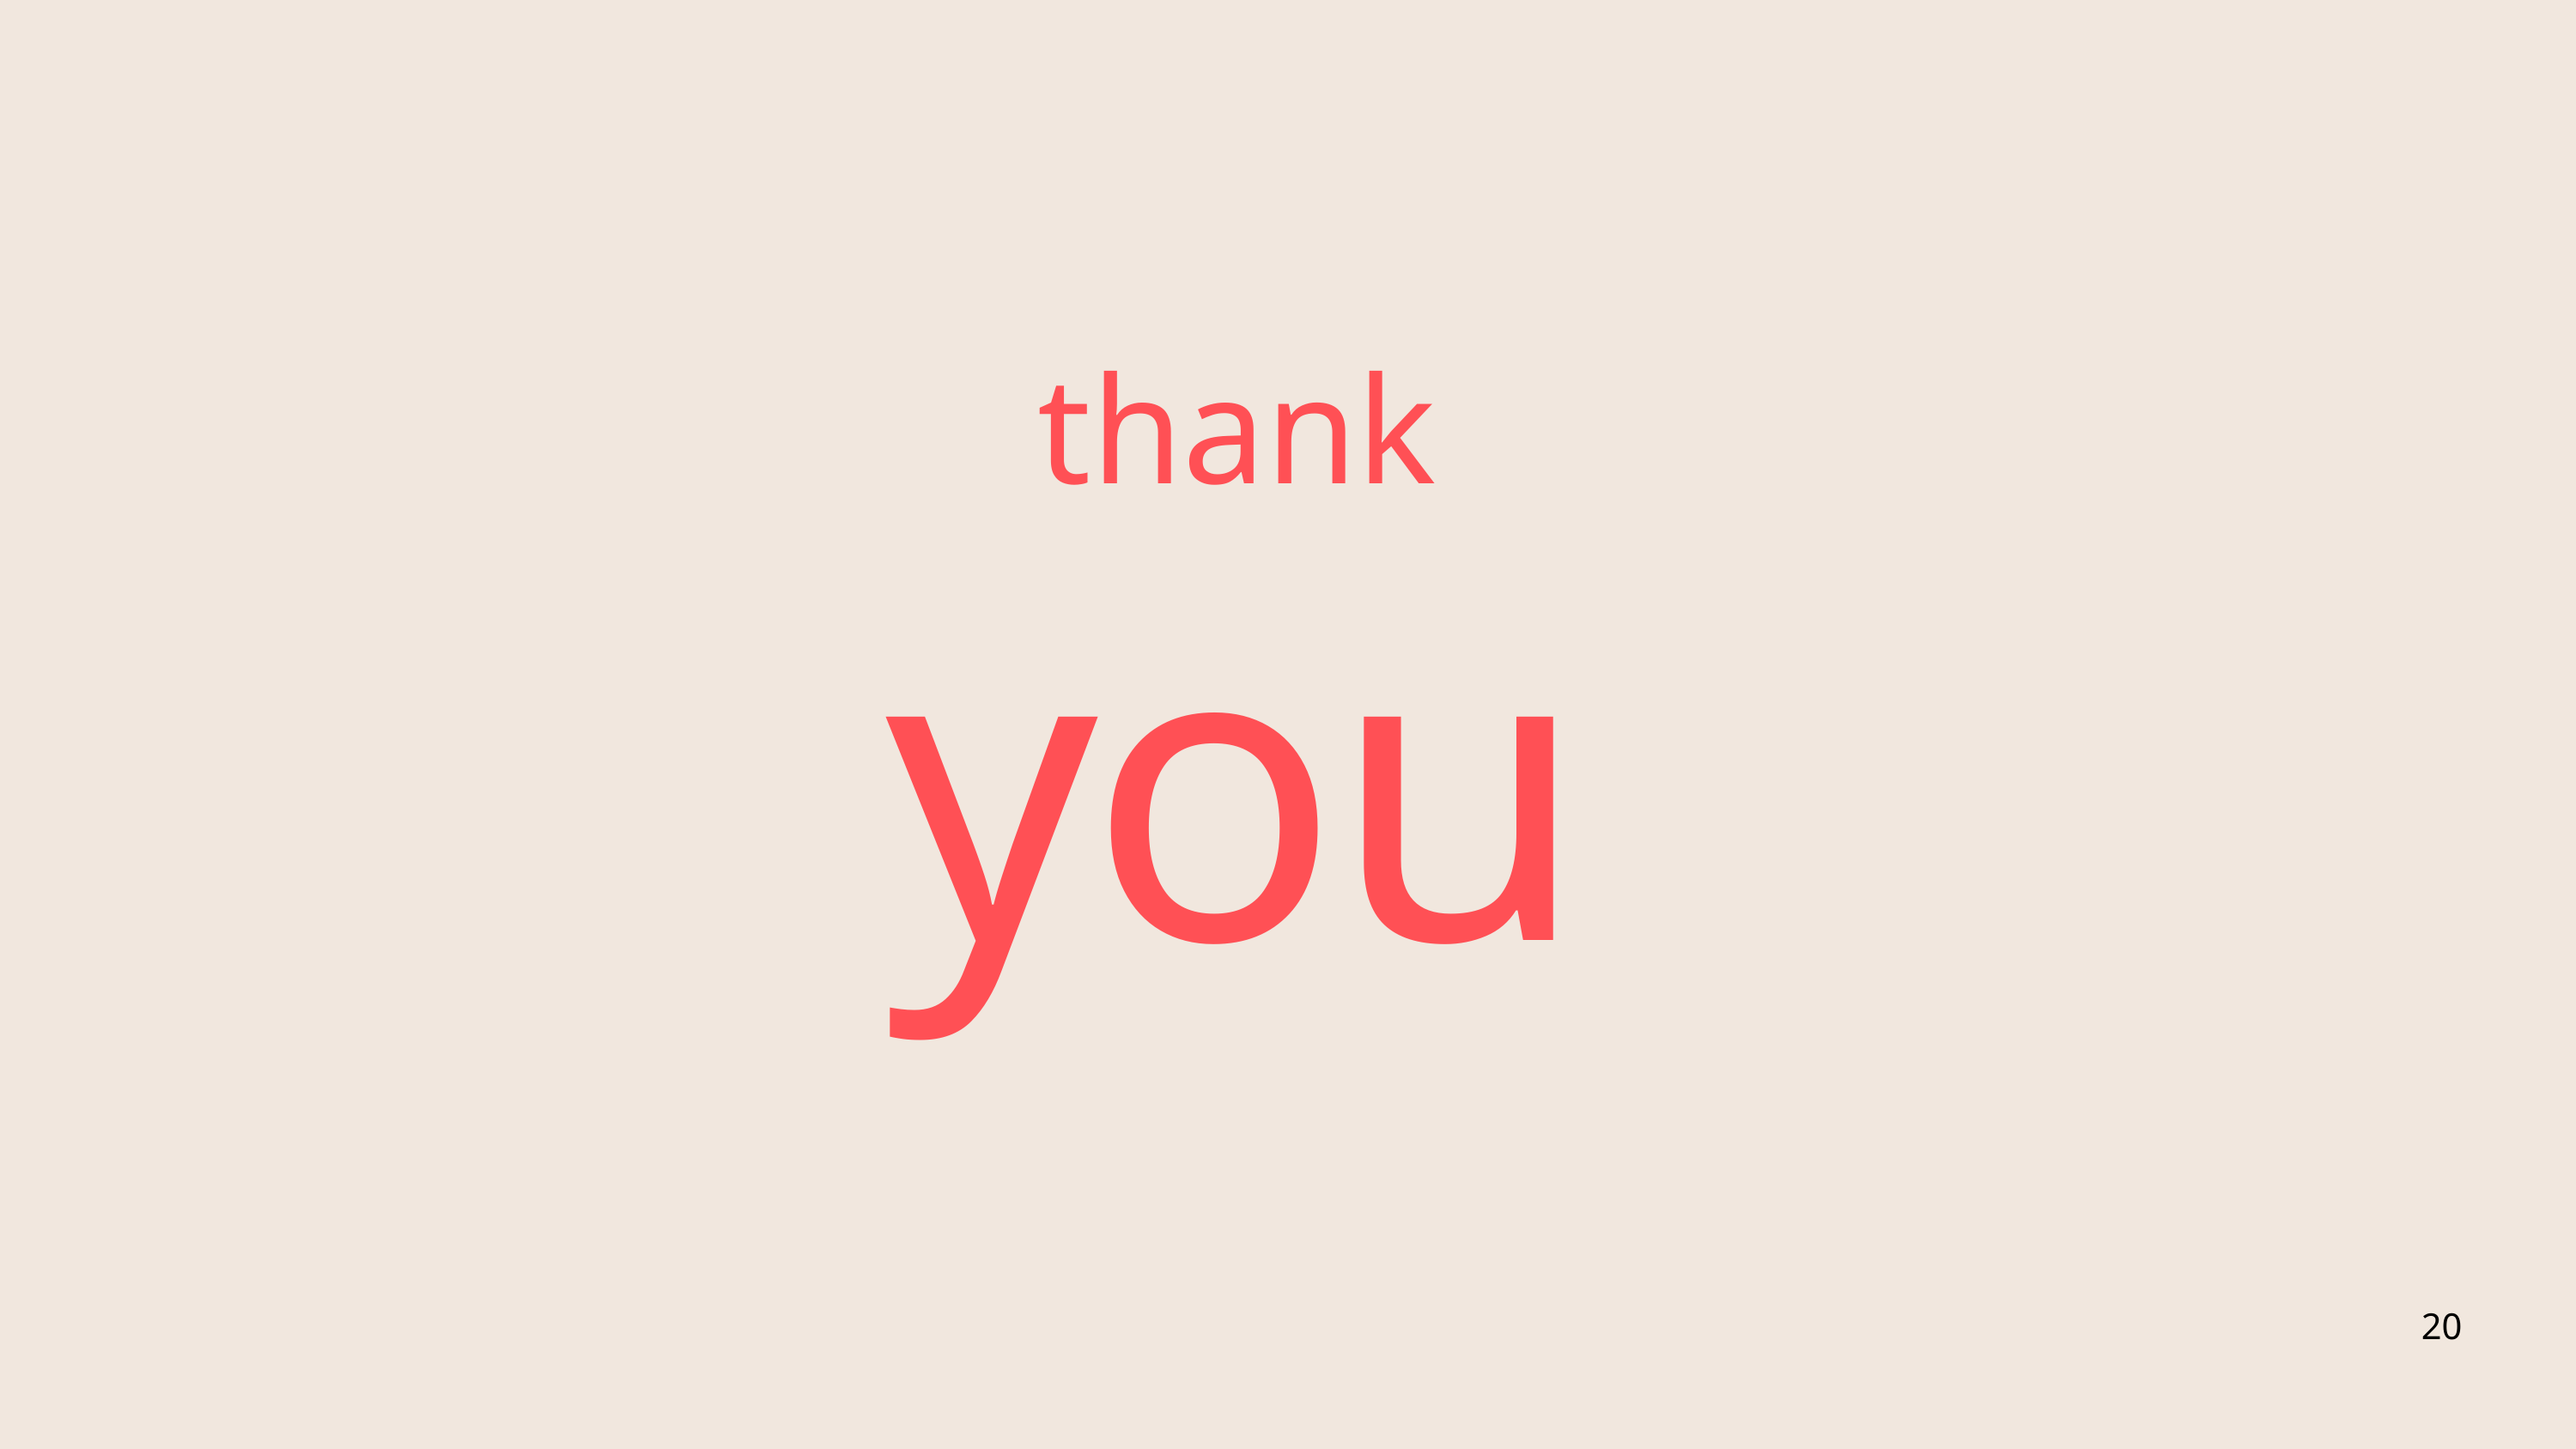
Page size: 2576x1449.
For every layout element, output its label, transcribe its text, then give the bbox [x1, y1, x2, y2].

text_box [94, 360, 2381, 1088]
text_box 20 [2421, 1296, 2463, 1348]
